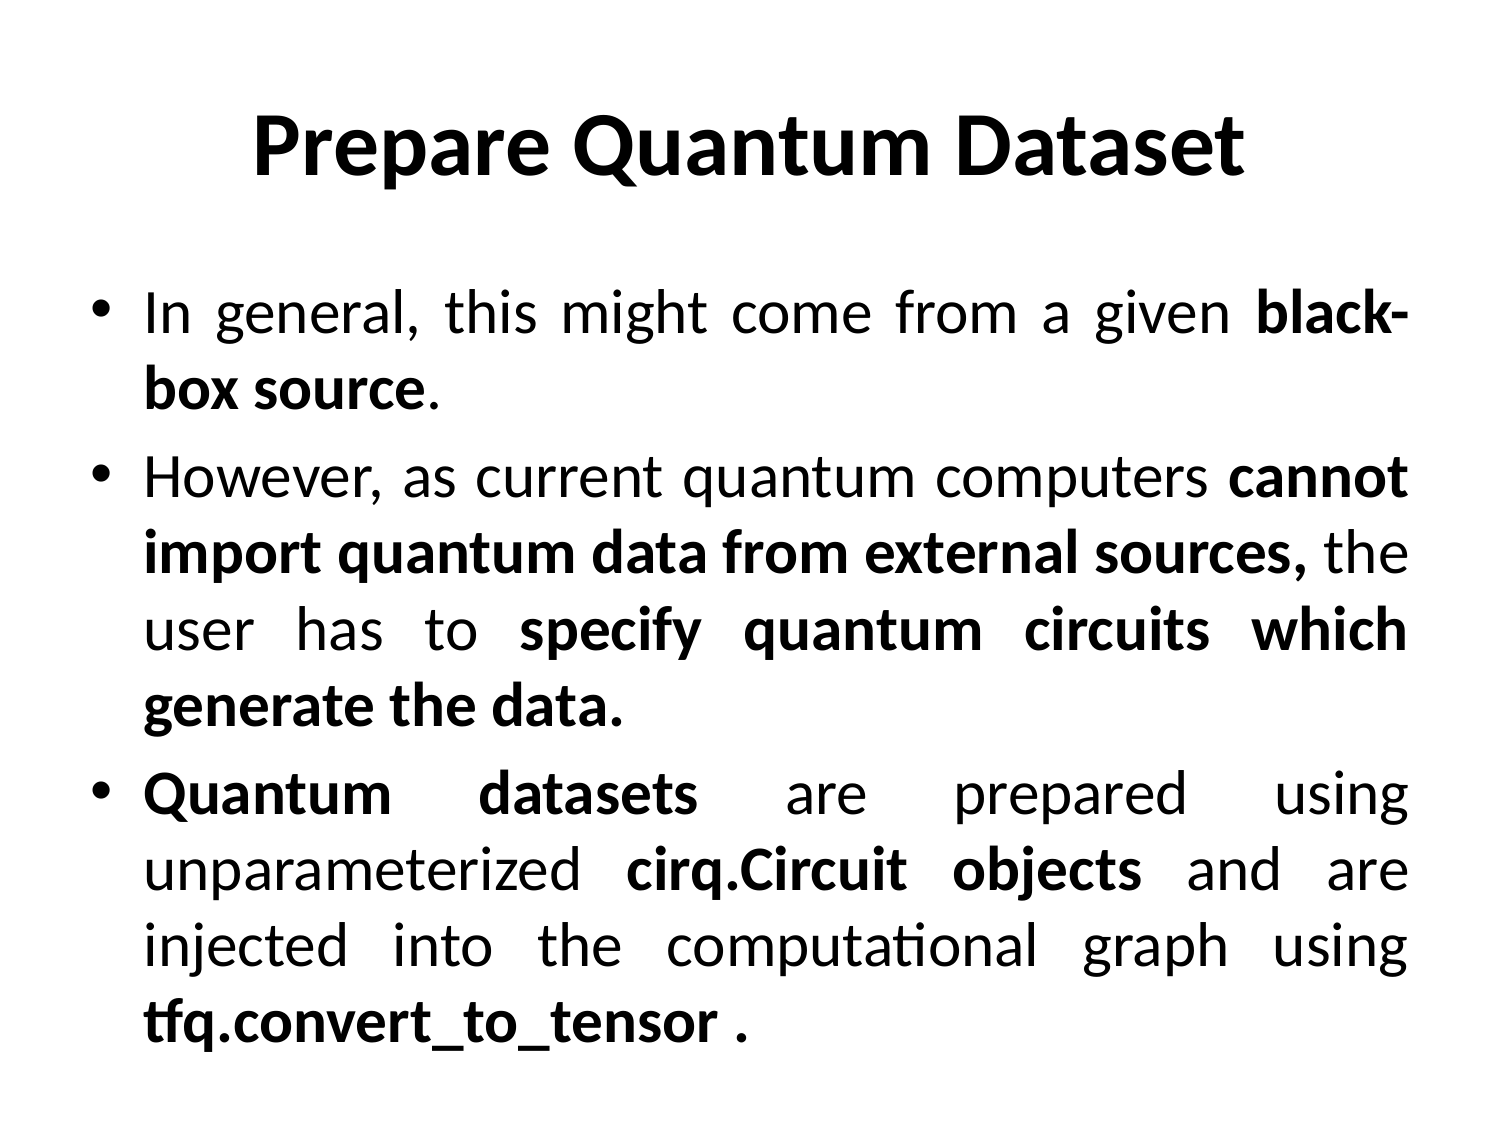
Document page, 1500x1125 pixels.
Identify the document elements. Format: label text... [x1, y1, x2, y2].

title Prepare Quantum Dataset [75, 45, 1425, 233]
list In general, this might come from a given black-box source. However, as current quantum computers cannot import quantum data from external sources, the user has to specify quantum circuits which generate the data. Quantum datasets are prepared using unparameterized cirq.Circuit objects and are injected into the computational graph using tfq.convert_to_tensor . [75, 262, 1425, 1071]
